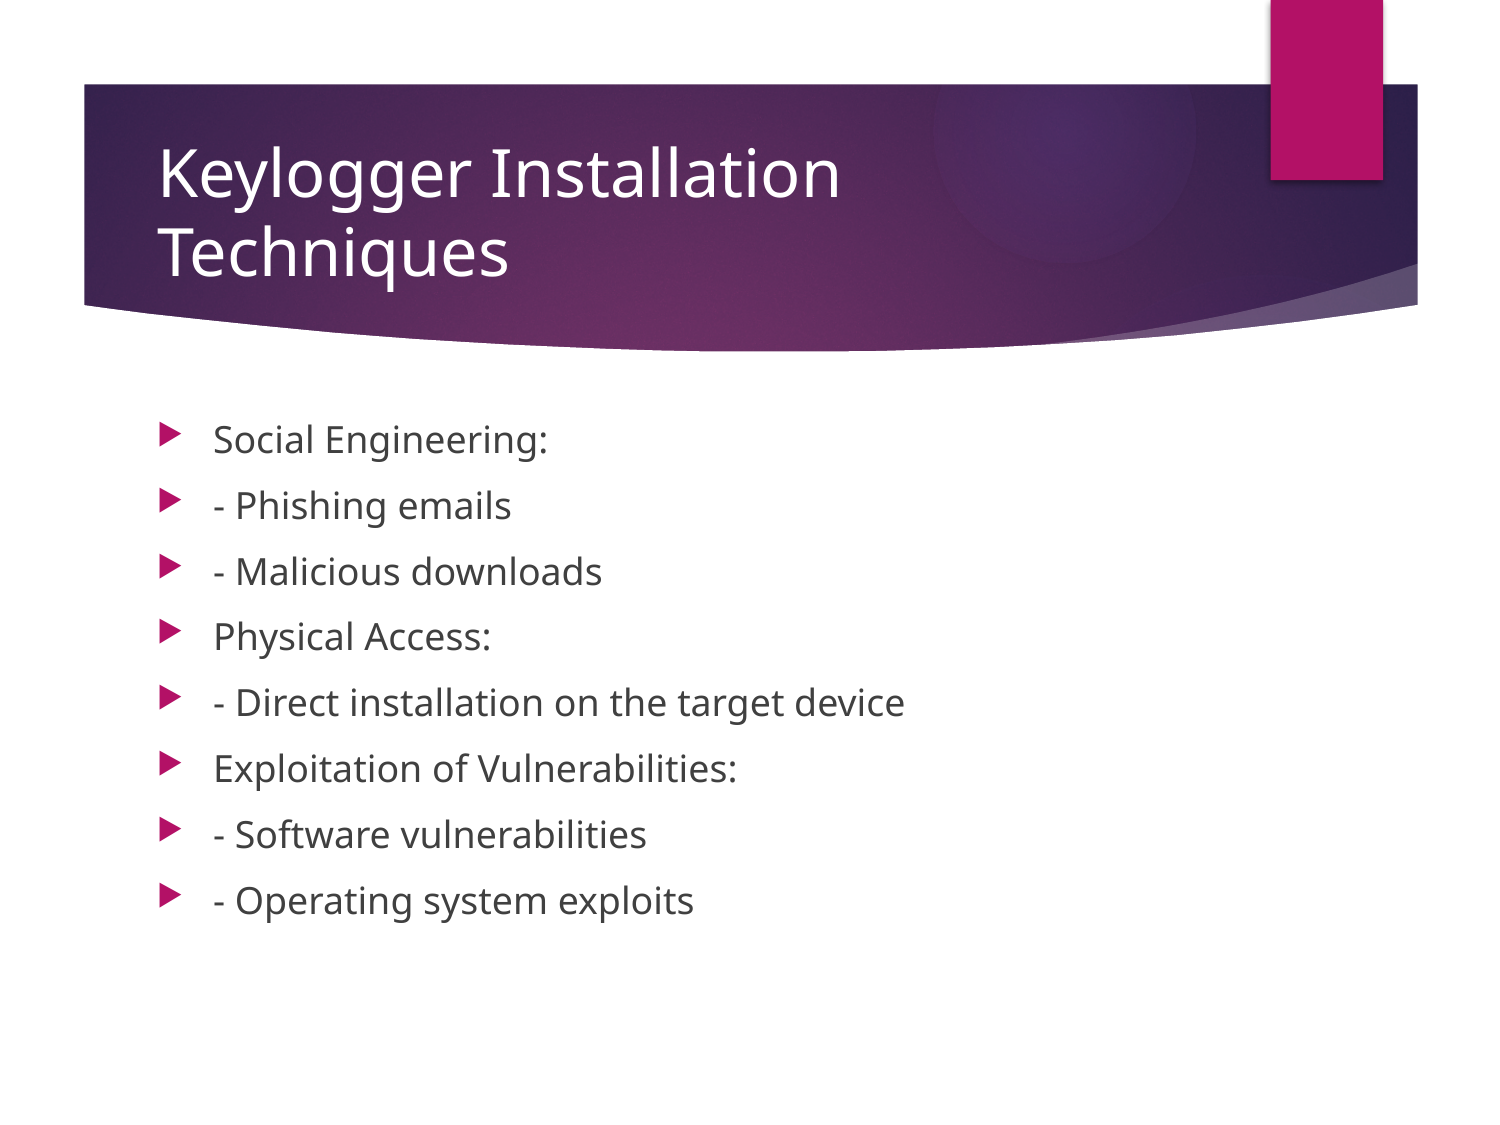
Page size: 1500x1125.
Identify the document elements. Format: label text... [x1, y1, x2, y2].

title Keylogger Installation Techniques [142, 152, 1183, 269]
list Social Engineering: - Phishing emails - Malicious downloads Physical Access: - Direct installation on the target device Exploitation of Vulnerabilities: - Software vulnerabilities - Operating system exploits [141, 408, 1183, 988]
